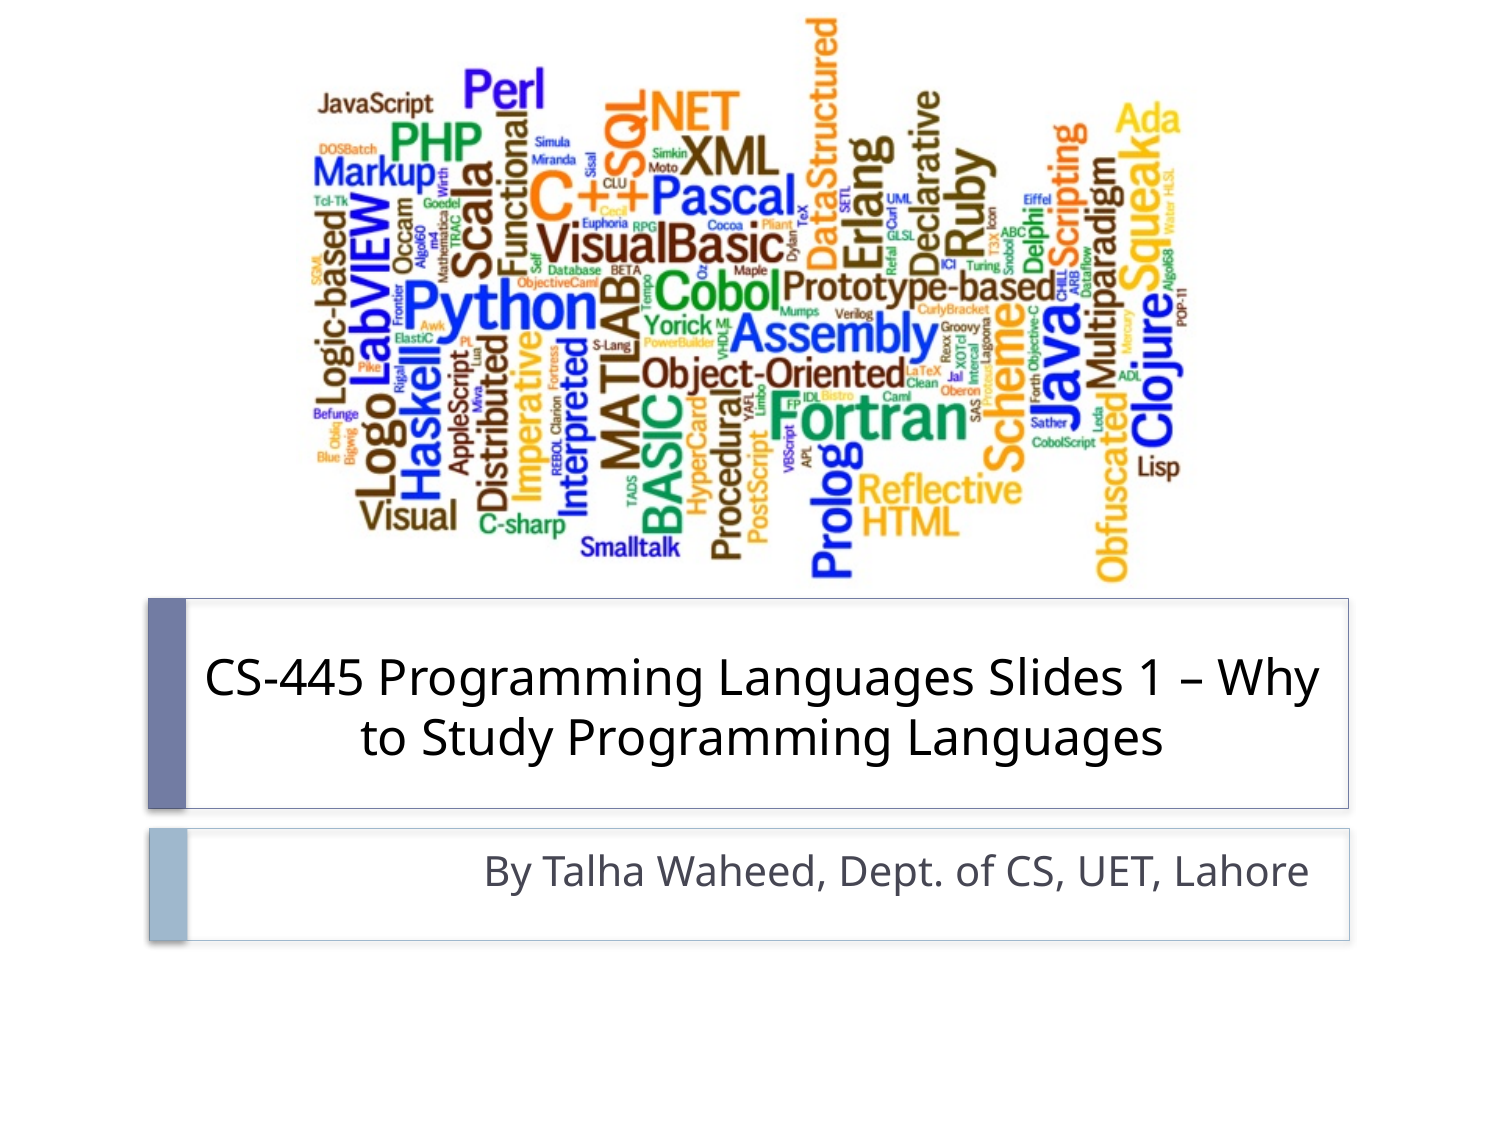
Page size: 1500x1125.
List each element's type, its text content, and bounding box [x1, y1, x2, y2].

subtitle By Talha Waheed, Dept. of CS, UET, Lahore [200, 837, 1325, 925]
title CS-445 Programming Languages Slides 1 – Why to Study Programming Languages [162, 637, 1363, 813]
picture [295, 12, 1205, 593]
